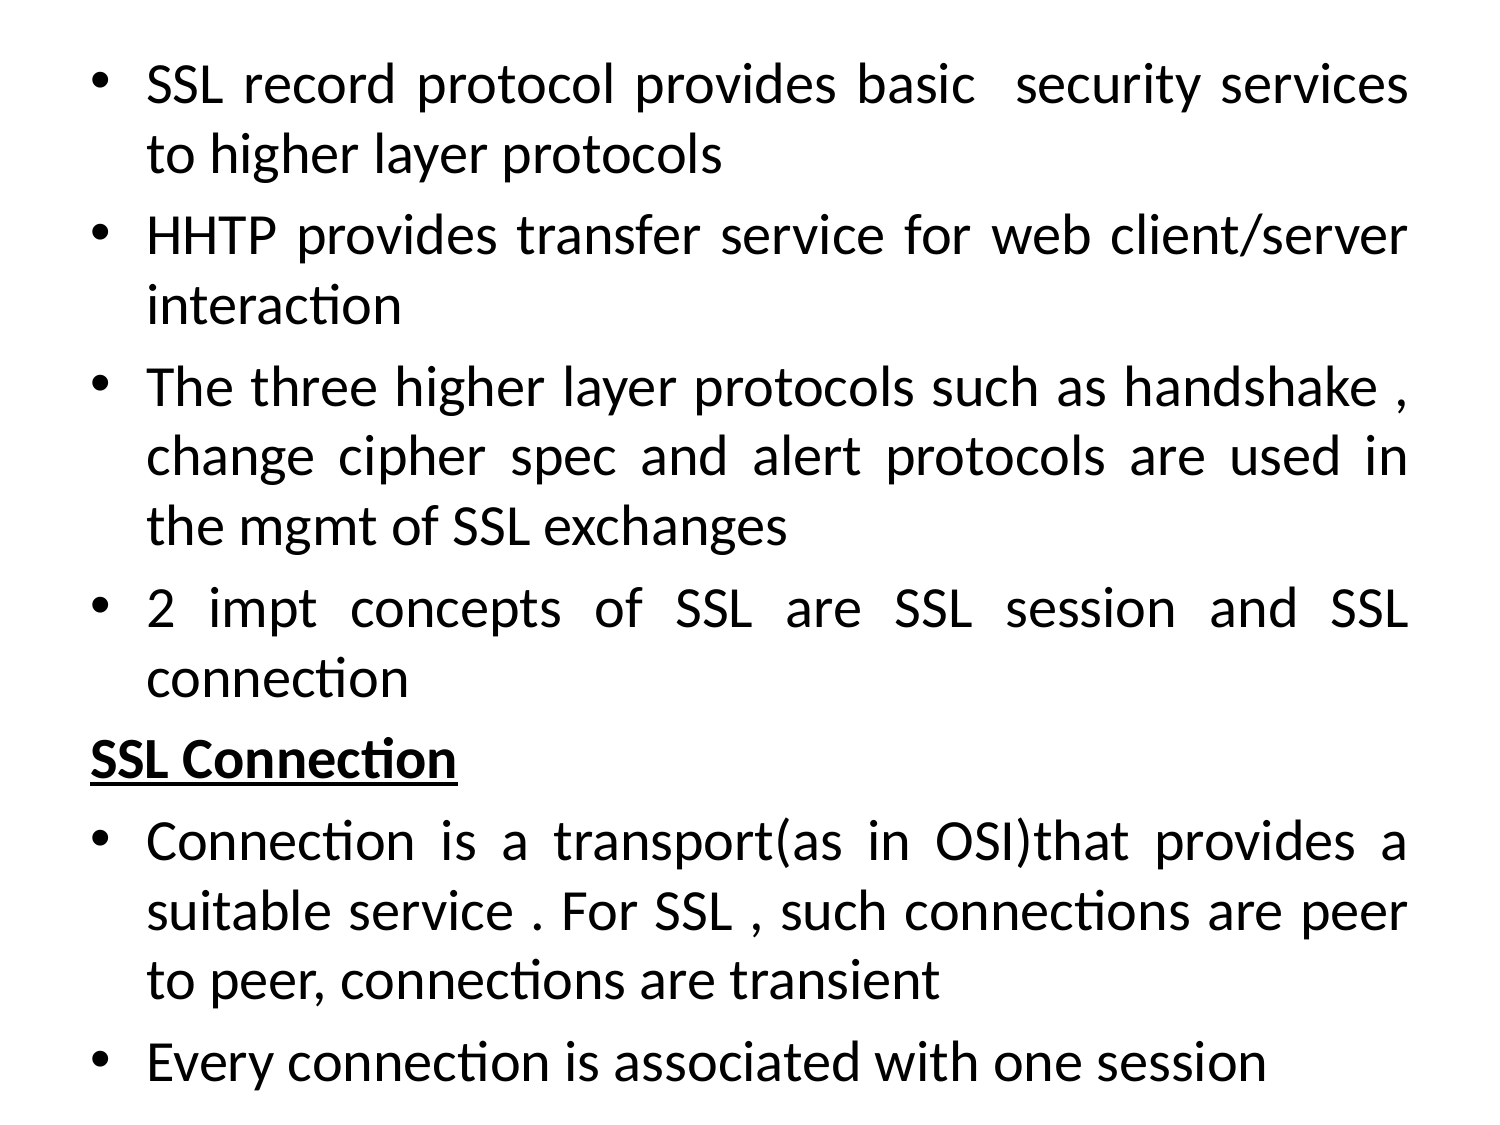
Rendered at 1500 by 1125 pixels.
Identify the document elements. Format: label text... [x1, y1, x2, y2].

list SSL record protocol provides basic security services to higher layer protocols HHTP provides transfer service for web client/server interaction The three higher layer protocols such as handshake , change cipher spec and alert protocols are used in the mgmt of SSL exchanges 2 impt concepts of SSL are SSL session and SSL connection SSL Connection Connection is a transport(as in OSI)that provides a suitable service . For SSL , such connections are peer to peer, connections are transient Every connection is associated with one session [75, 37, 1425, 1125]
